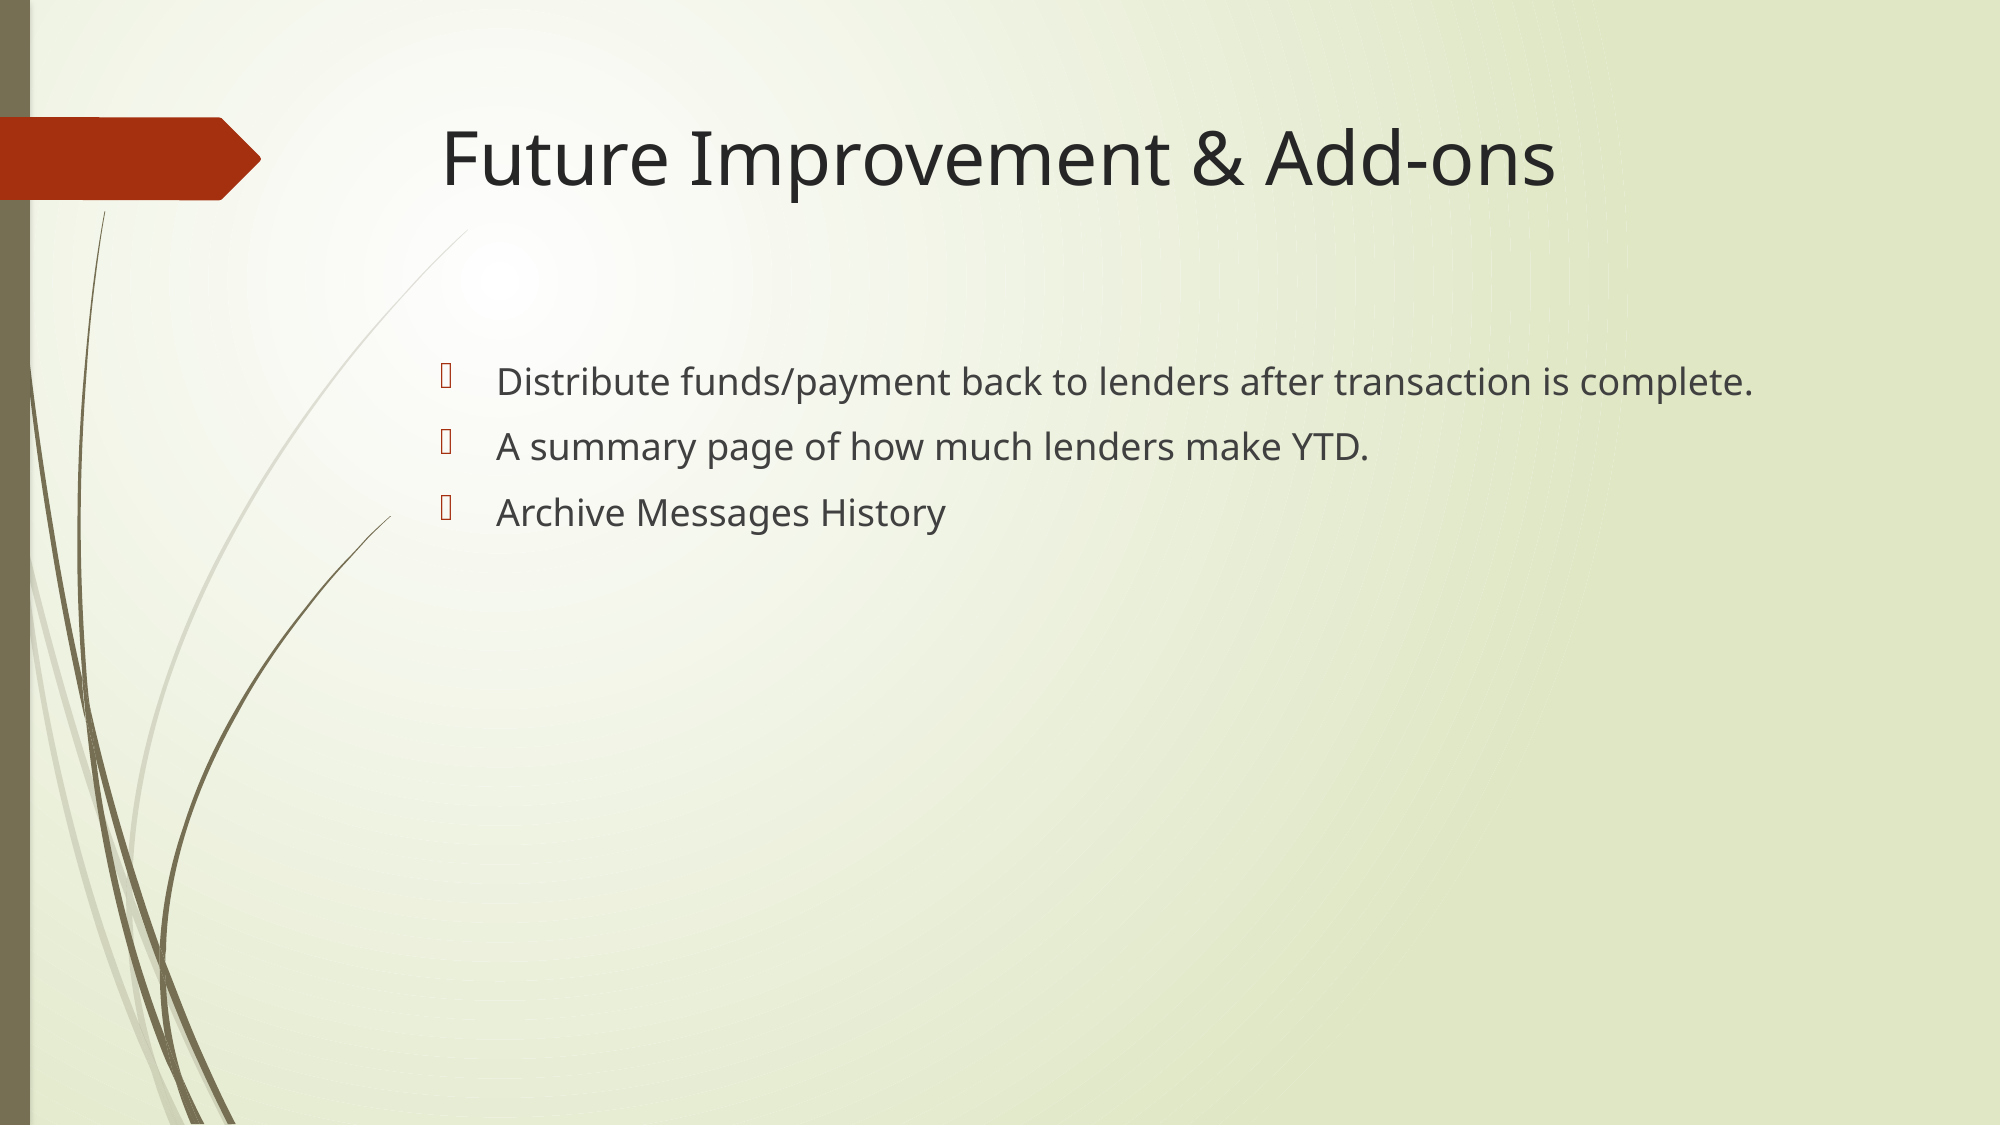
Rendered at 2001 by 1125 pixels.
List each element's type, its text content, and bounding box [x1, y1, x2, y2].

list Distribute funds/payment back to lenders after transaction is complete. A summary page of how much lenders make YTD. Archive Messages History [424, 350, 1888, 970]
title Future Improvement & Add-ons [425, 102, 1888, 313]
